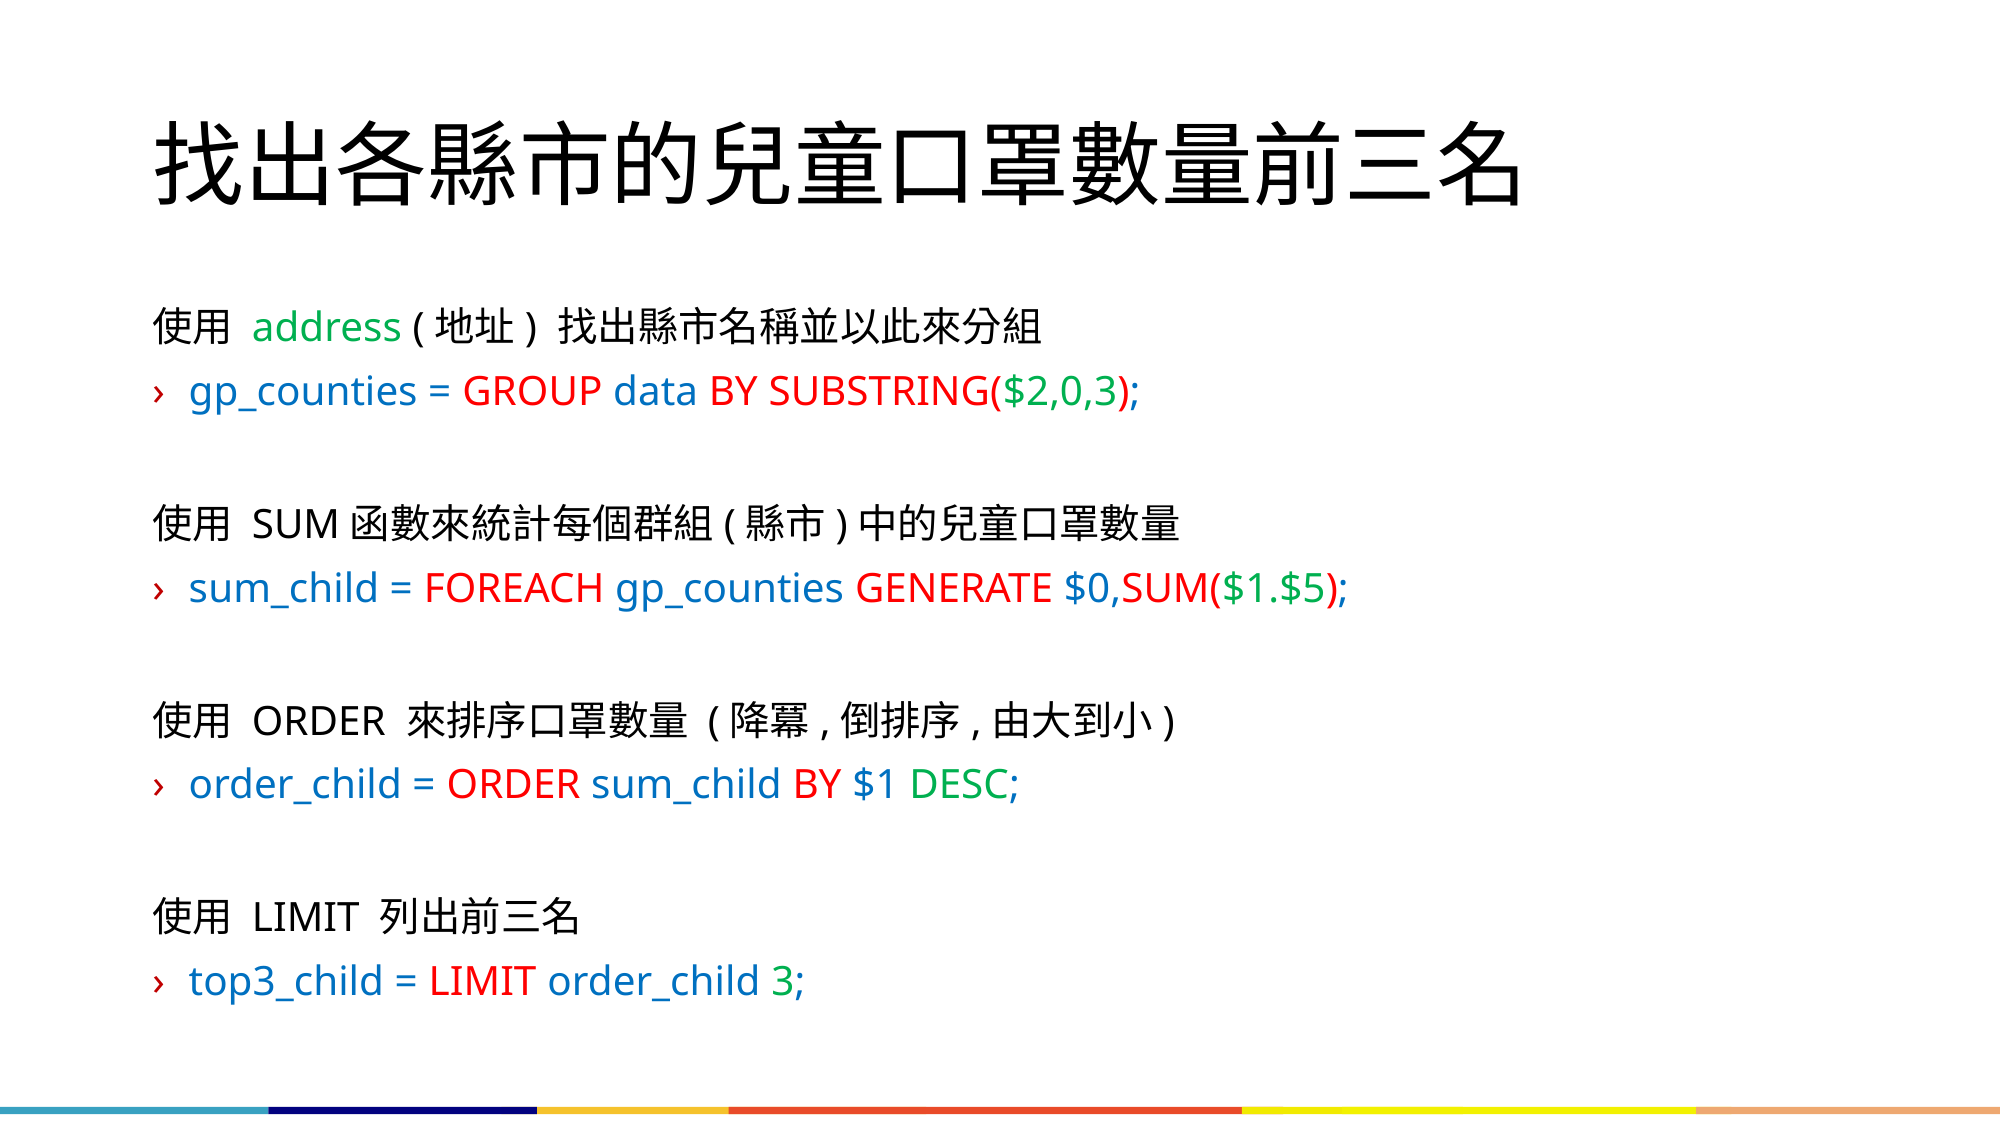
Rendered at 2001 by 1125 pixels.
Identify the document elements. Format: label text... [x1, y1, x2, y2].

title 找出各縣市的兒童口罩數量前三名 [137, 59, 1863, 278]
list 使用 address (地址) 找出縣市名稱並以此來分組 gp_counties = GROUP data BY SUBSTRING($2,0,3); 使用 SUM函數來統計每個群組(縣市)中的兒童口罩數量 sum_child = FOREACH gp_counties GENERATE $0,SUM($1.$5); 使用 ORDER 來排序口罩數量 (降冪,倒排序,由大到小) order_child = ORDER sum_child BY $1 DESC; 使用 LIMIT 列出前三名 top3_child = LIMIT order_child 3; [137, 299, 1863, 1014]
